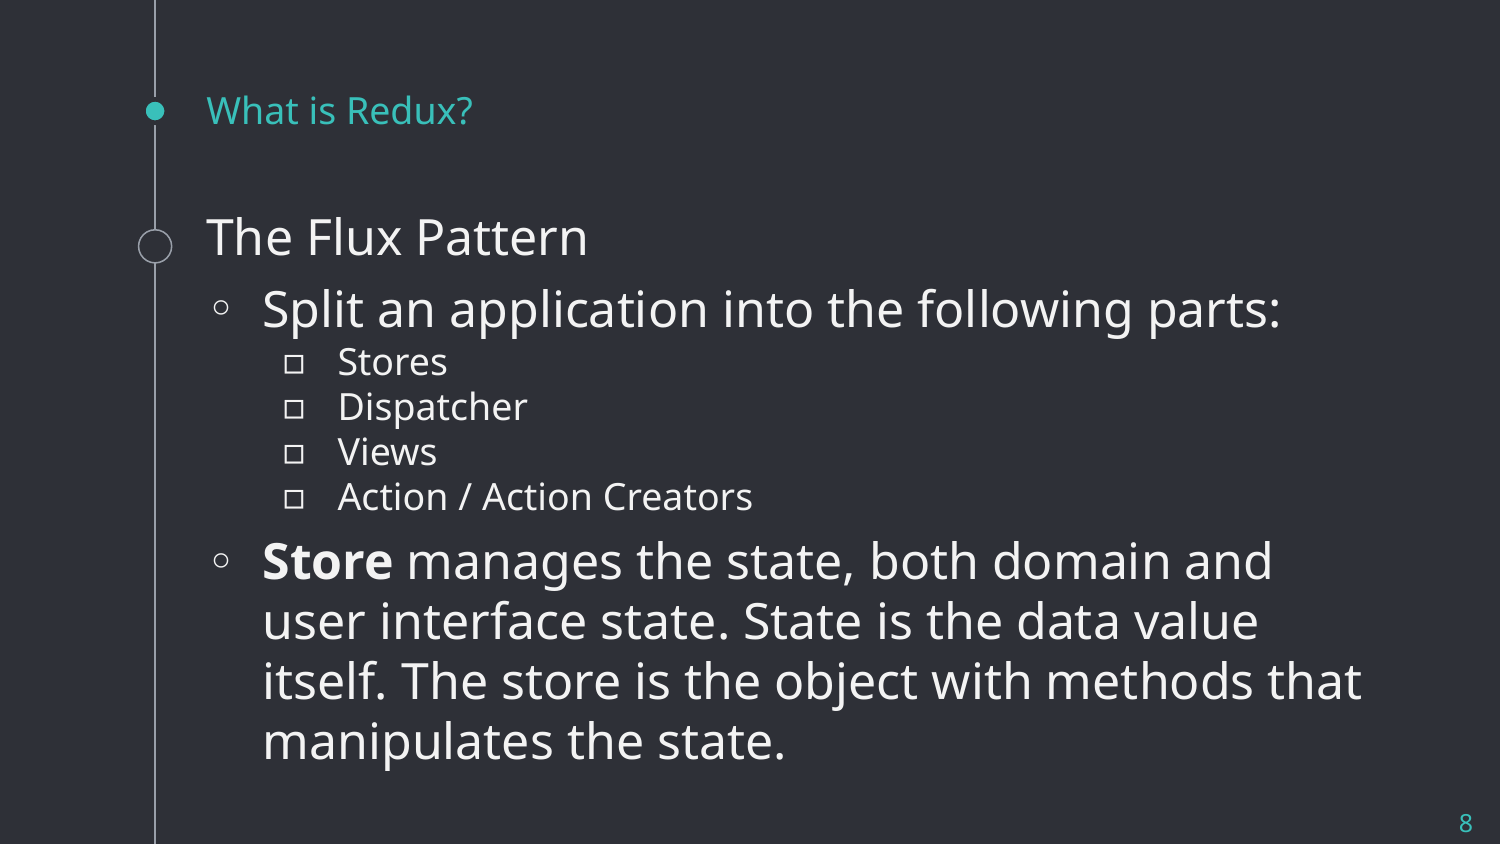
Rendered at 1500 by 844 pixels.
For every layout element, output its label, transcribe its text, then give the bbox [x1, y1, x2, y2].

slide_number 8 [1398, 792, 1489, 844]
title What is Redux? [191, 90, 1317, 147]
list The Flux Pattern Split an application into the following parts: Stores Dispatcher Views Action / Action Creators Store manages the state, both domain and user interface state. State is the data value itself. The store is the object with methods that manipulates the state. [191, 189, 1399, 802]
